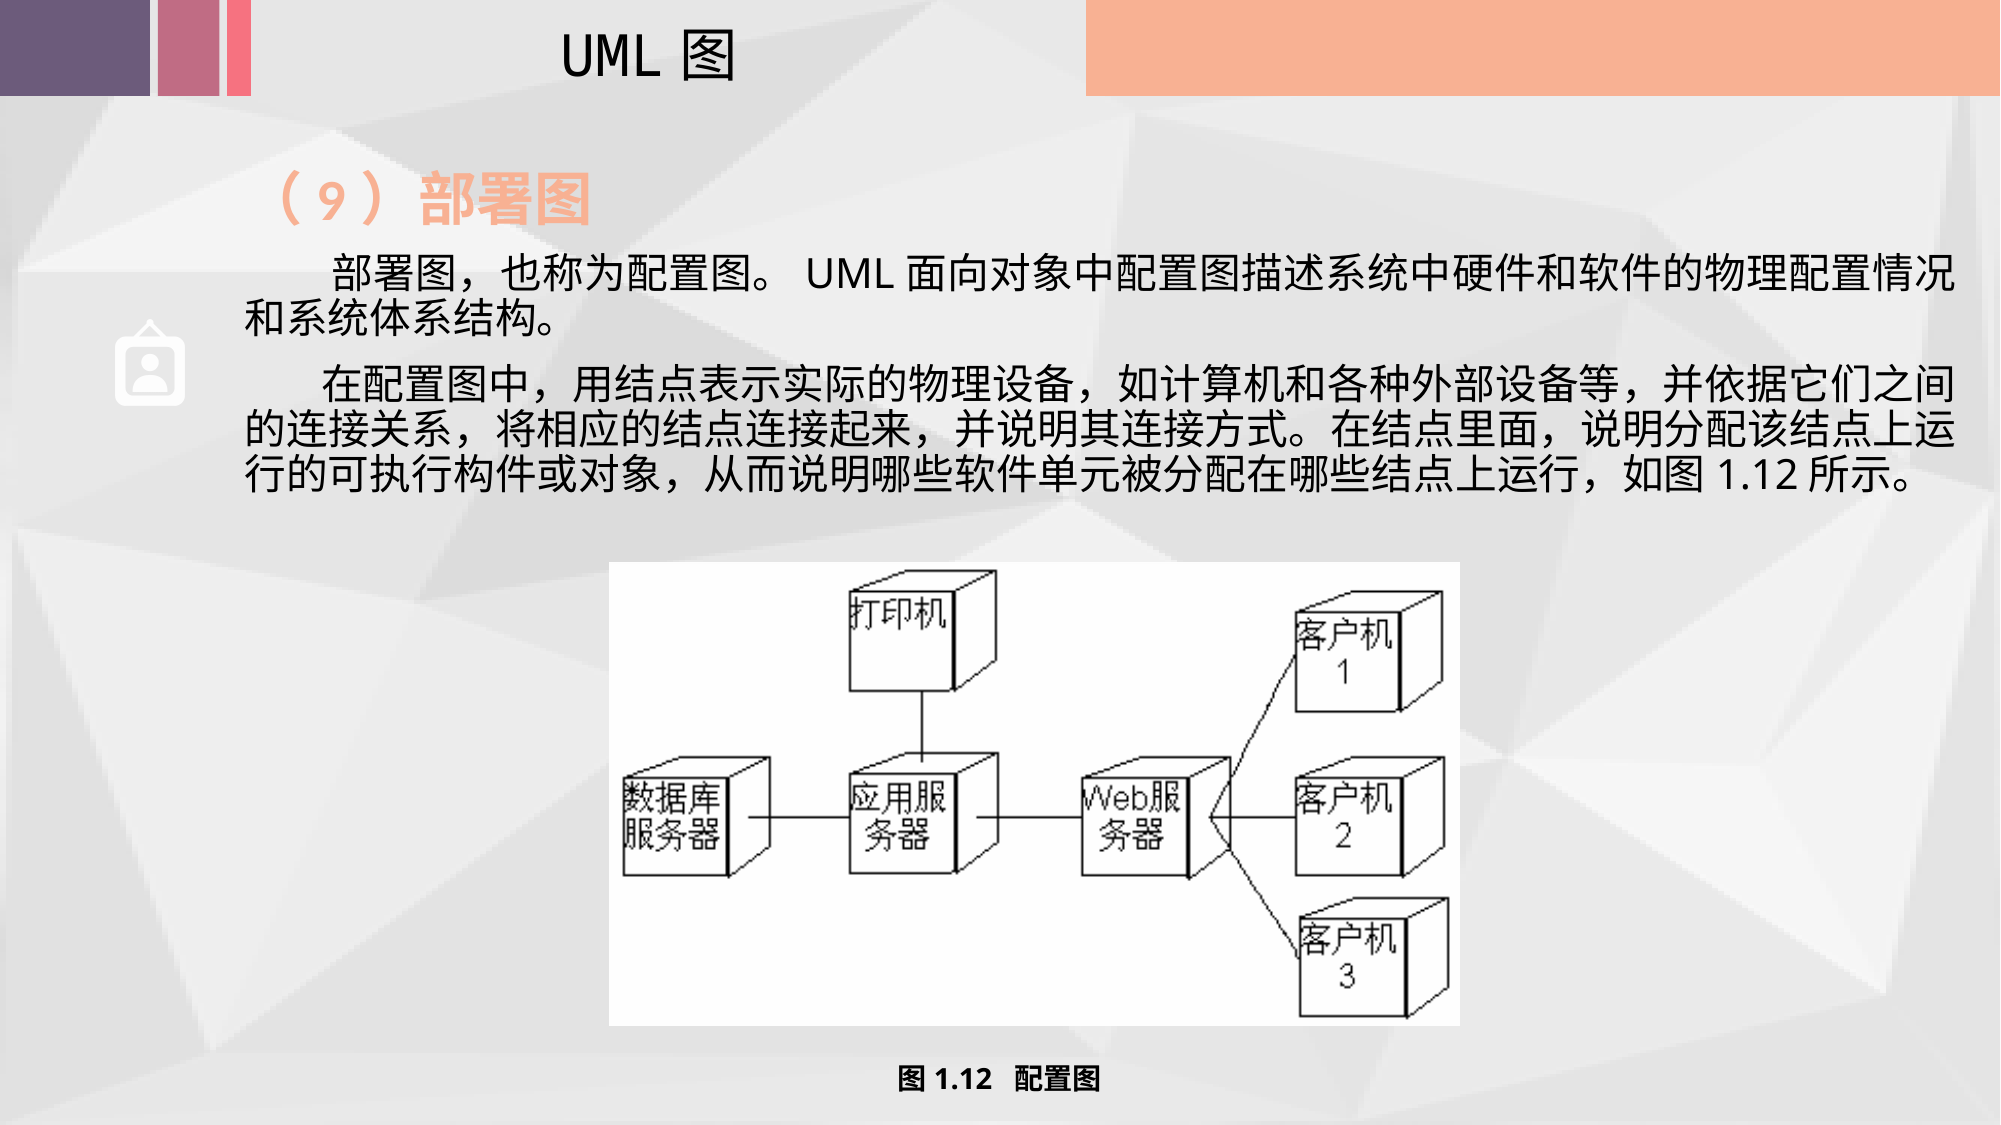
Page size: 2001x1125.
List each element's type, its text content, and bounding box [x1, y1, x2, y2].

picture [0, 0, 2001, 1125]
text_box 图1.12 配置图 [882, 1053, 1117, 1103]
text_box [157, 0, 220, 96]
text_box UML图 [545, 10, 753, 96]
text_box [0, 0, 150, 96]
text_box （9）部署图 部署图，也称为配置图。UML面向对象中配置图描述系统中硬件和软件的物理配置情况和系统体系结构。 在配置图中，用结点表示实际的物理设备，如计算机和各种外部设备等，并依据它们之间的连接关系，将相应的结点连接起来，并说明其连接方式。在结点里面，说明分配该结点上运行的可执行构件或对象，从而说明哪些软件单元被分配在哪些结点上运行，如图1.12所示。 [229, 154, 1972, 546]
text_box [1086, 0, 2000, 96]
text_box [227, 0, 251, 96]
